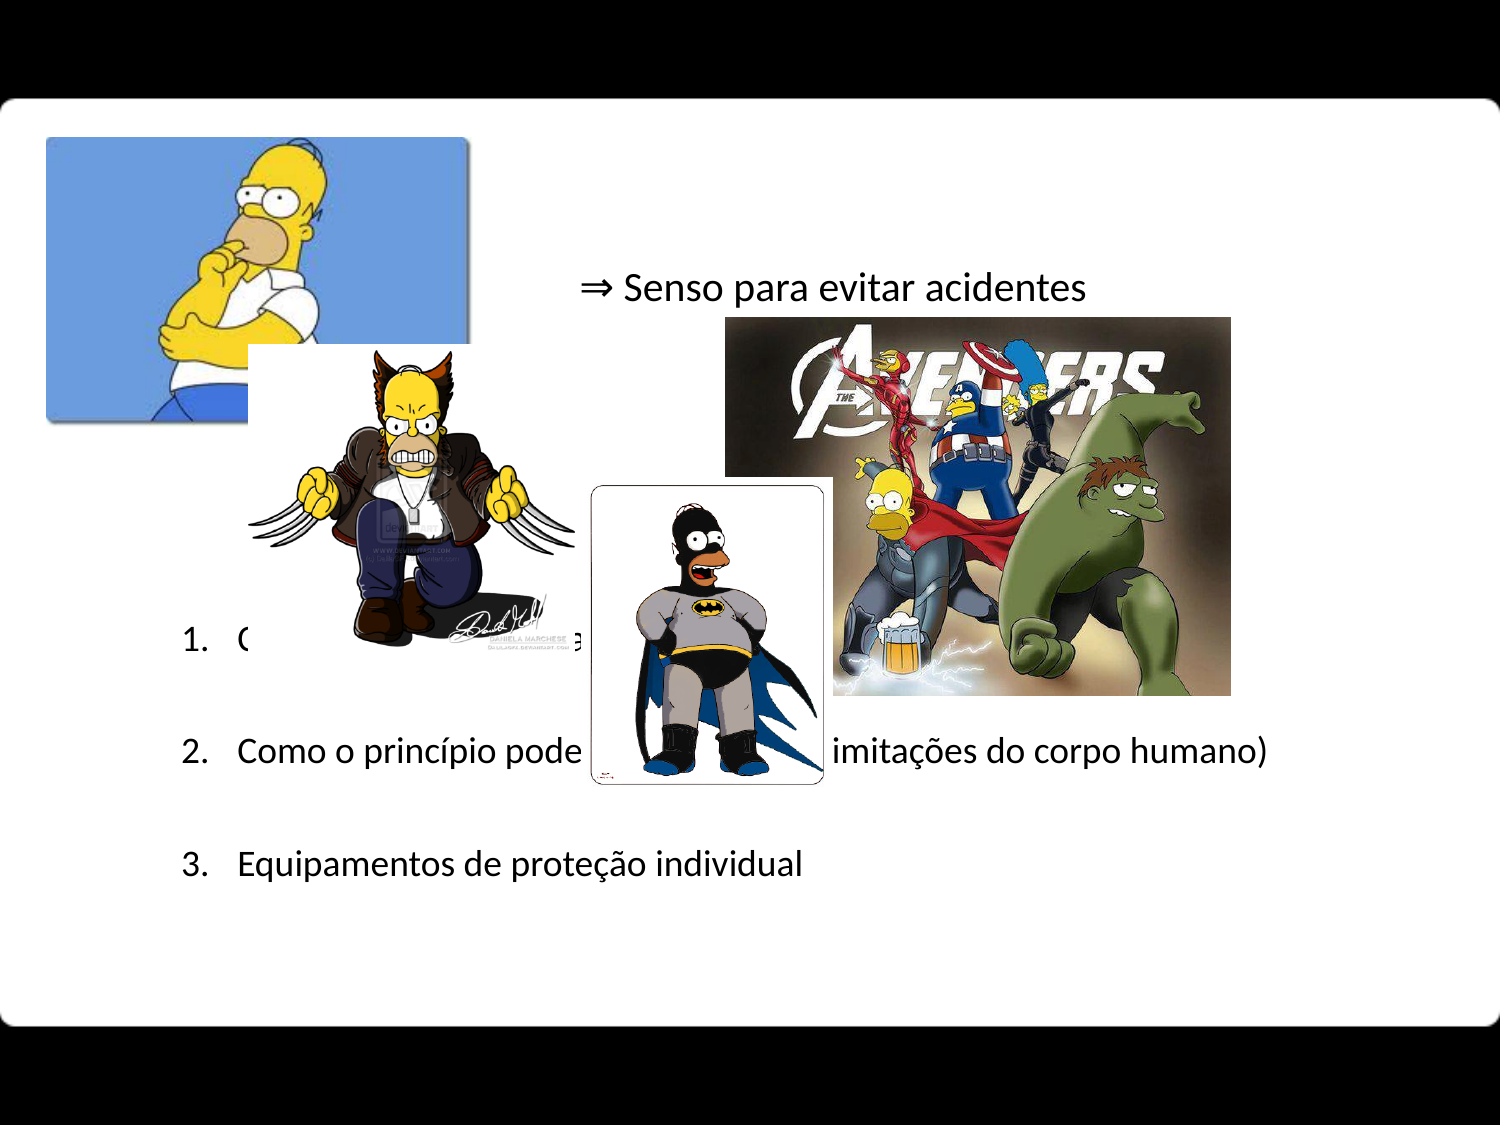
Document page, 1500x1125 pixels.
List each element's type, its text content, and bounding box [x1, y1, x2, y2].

picture [0, 0, 1500, 1125]
text_box Categorias de máquinas e seus princípios de funcionamento Como o princípio pode nos machucar (limitações do corpo humano) Equipamentos de proteção individual [166, 538, 1285, 892]
text_box ⇒ Senso para evitar acidentes [564, 252, 1102, 317]
